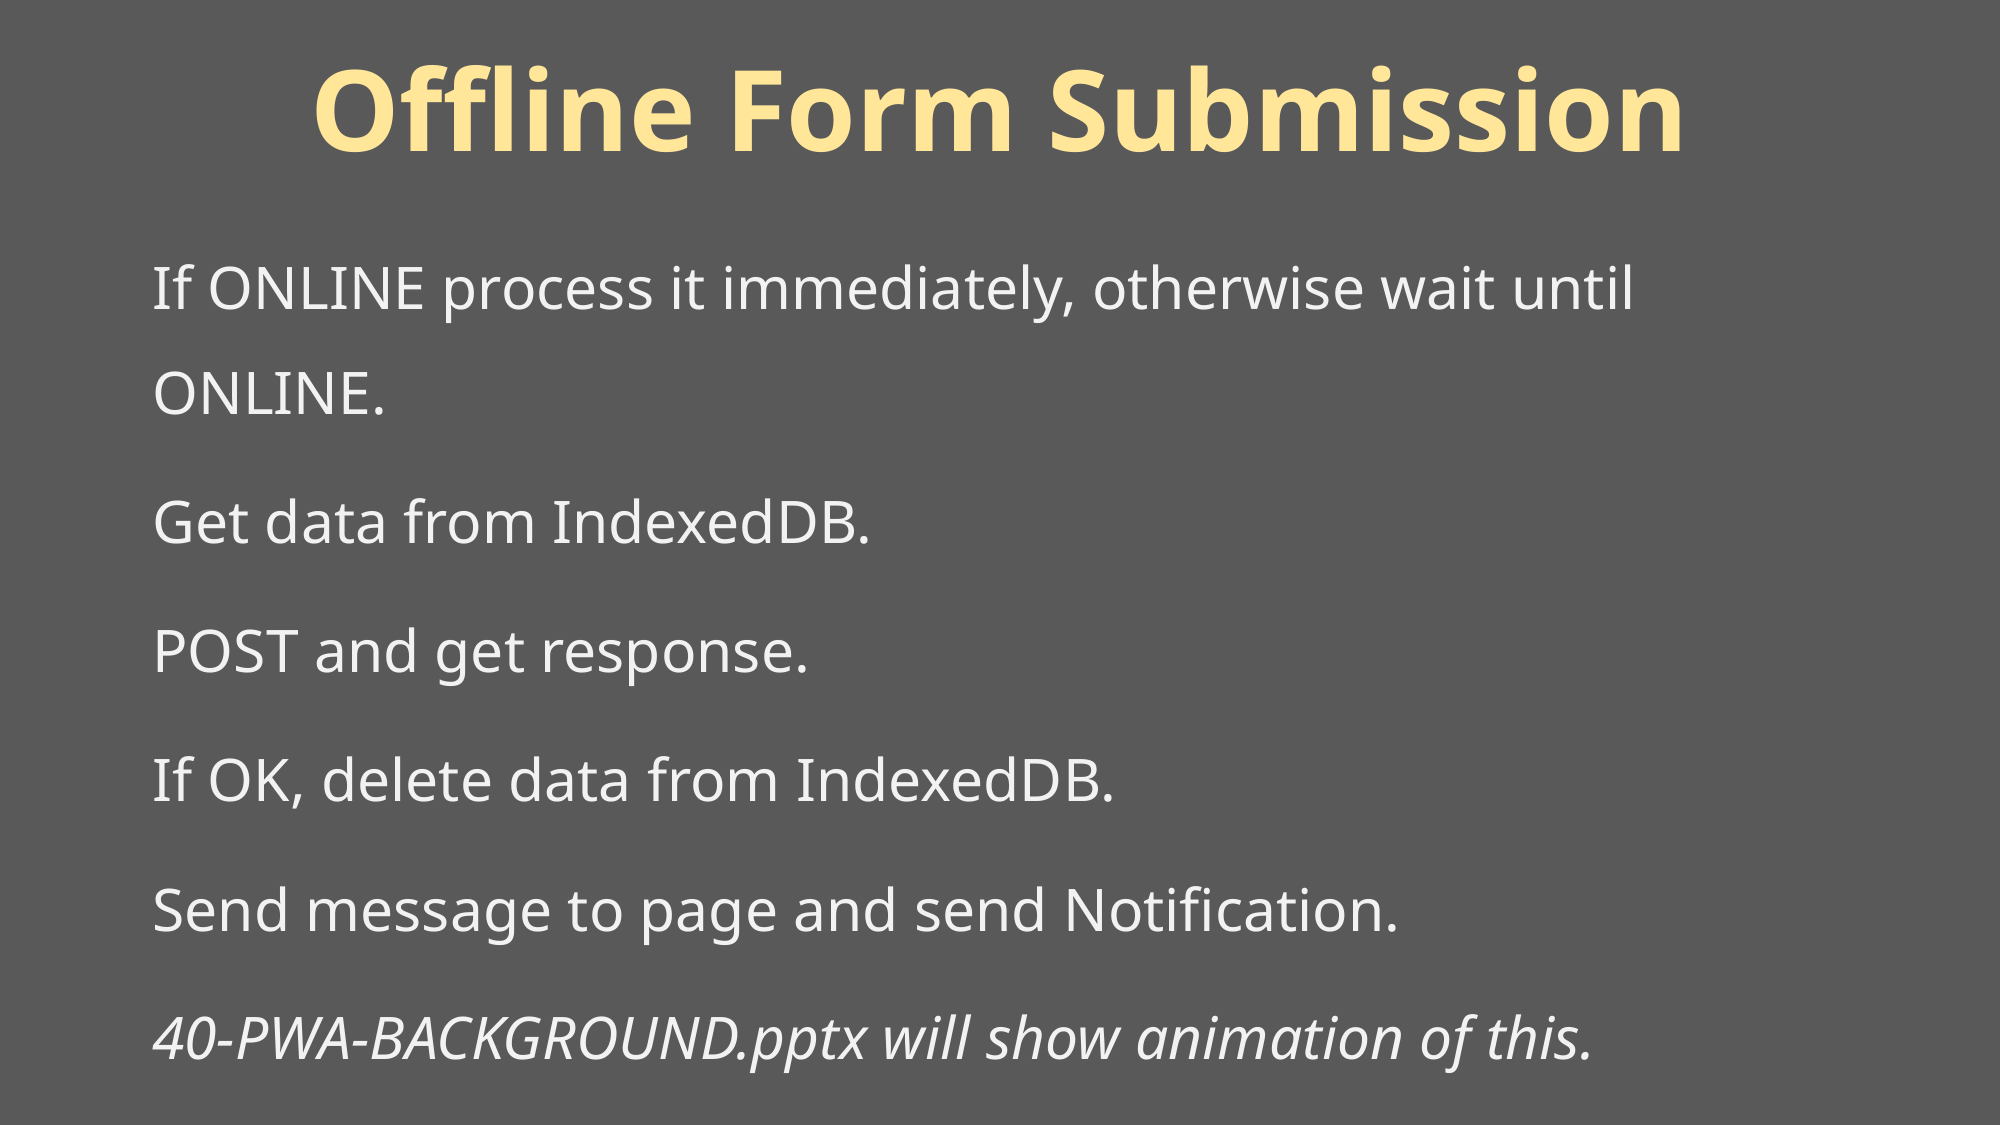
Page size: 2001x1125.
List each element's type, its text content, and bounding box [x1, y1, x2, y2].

list If ONLINE process it immediately, otherwise wait until ONLINE. Get data from IndexedDB. POST and get response. If OK, delete data from IndexedDB. Send message to page and send Notification. 40-PWA-BACKGROUND.pptx will show animation of this. [137, 207, 1863, 1085]
title Offline Form Submission [137, 40, 1863, 189]
